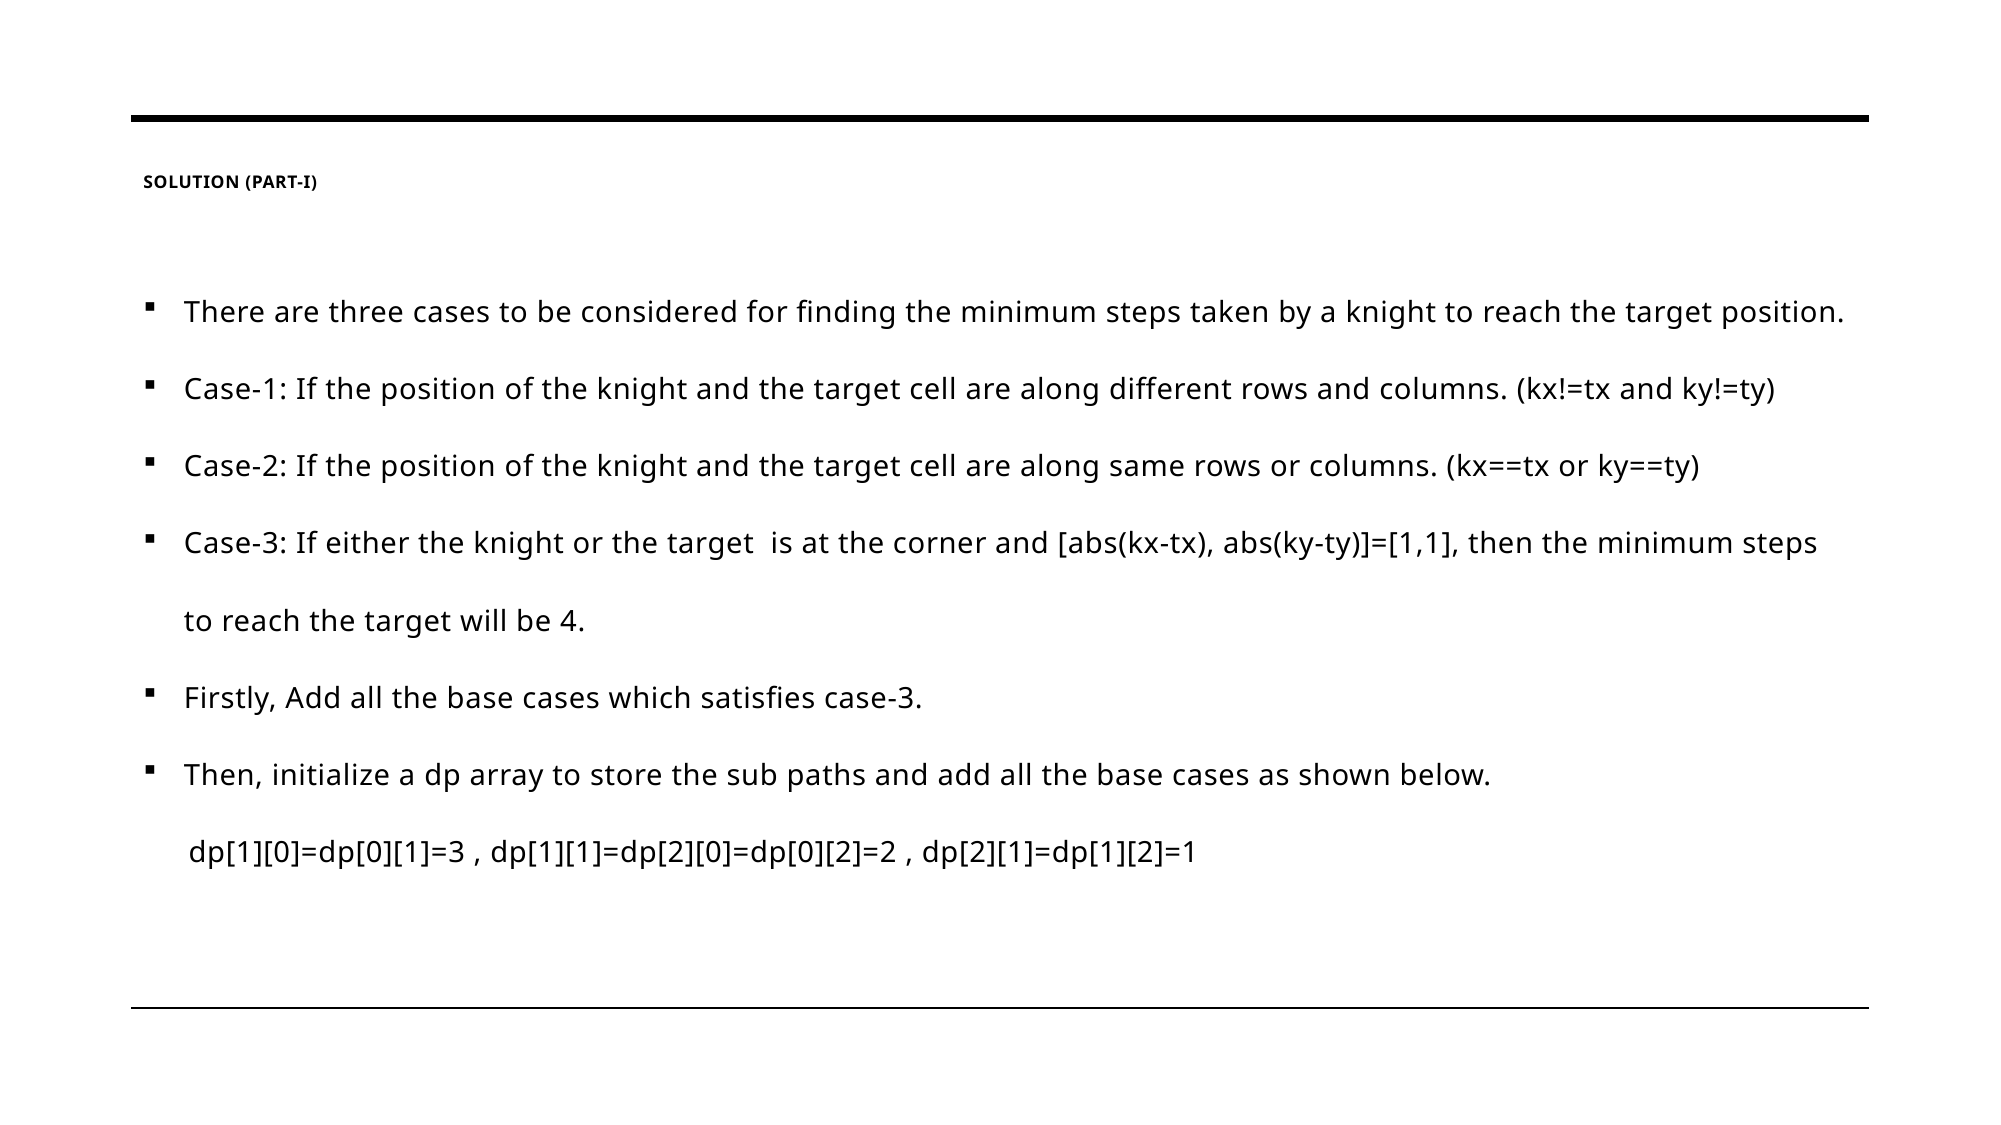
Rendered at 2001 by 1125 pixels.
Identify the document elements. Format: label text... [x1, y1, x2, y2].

text_box There are three cases to be considered for finding the minimum steps taken by a knight to reach the target position. Case-1: If the position of the knight and the target cell are along different rows and columns. (kx!=tx and ky!=ty) Case-2: If the position of the knight and the target cell are along same rows or columns. (kx==tx or ky==ty) Case-3: If either the knight or the target is at the corner and [abs(kx-tx), abs(ky-ty)]=[1,1], then the minimum steps to reach the target will be 4. Firstly, Add all the base cases which satisfies case-3. Then, initialize a dp array to store the sub paths and add all the base cases as shown below. dp[1][0]=dp[0][1]=3 , dp[1][1]=dp[2][0]=dp[0][2]=2 , dp[2][1]=dp[1][2]=1 [128, 243, 1872, 990]
title Solution (PART-I) [128, 163, 1872, 233]
